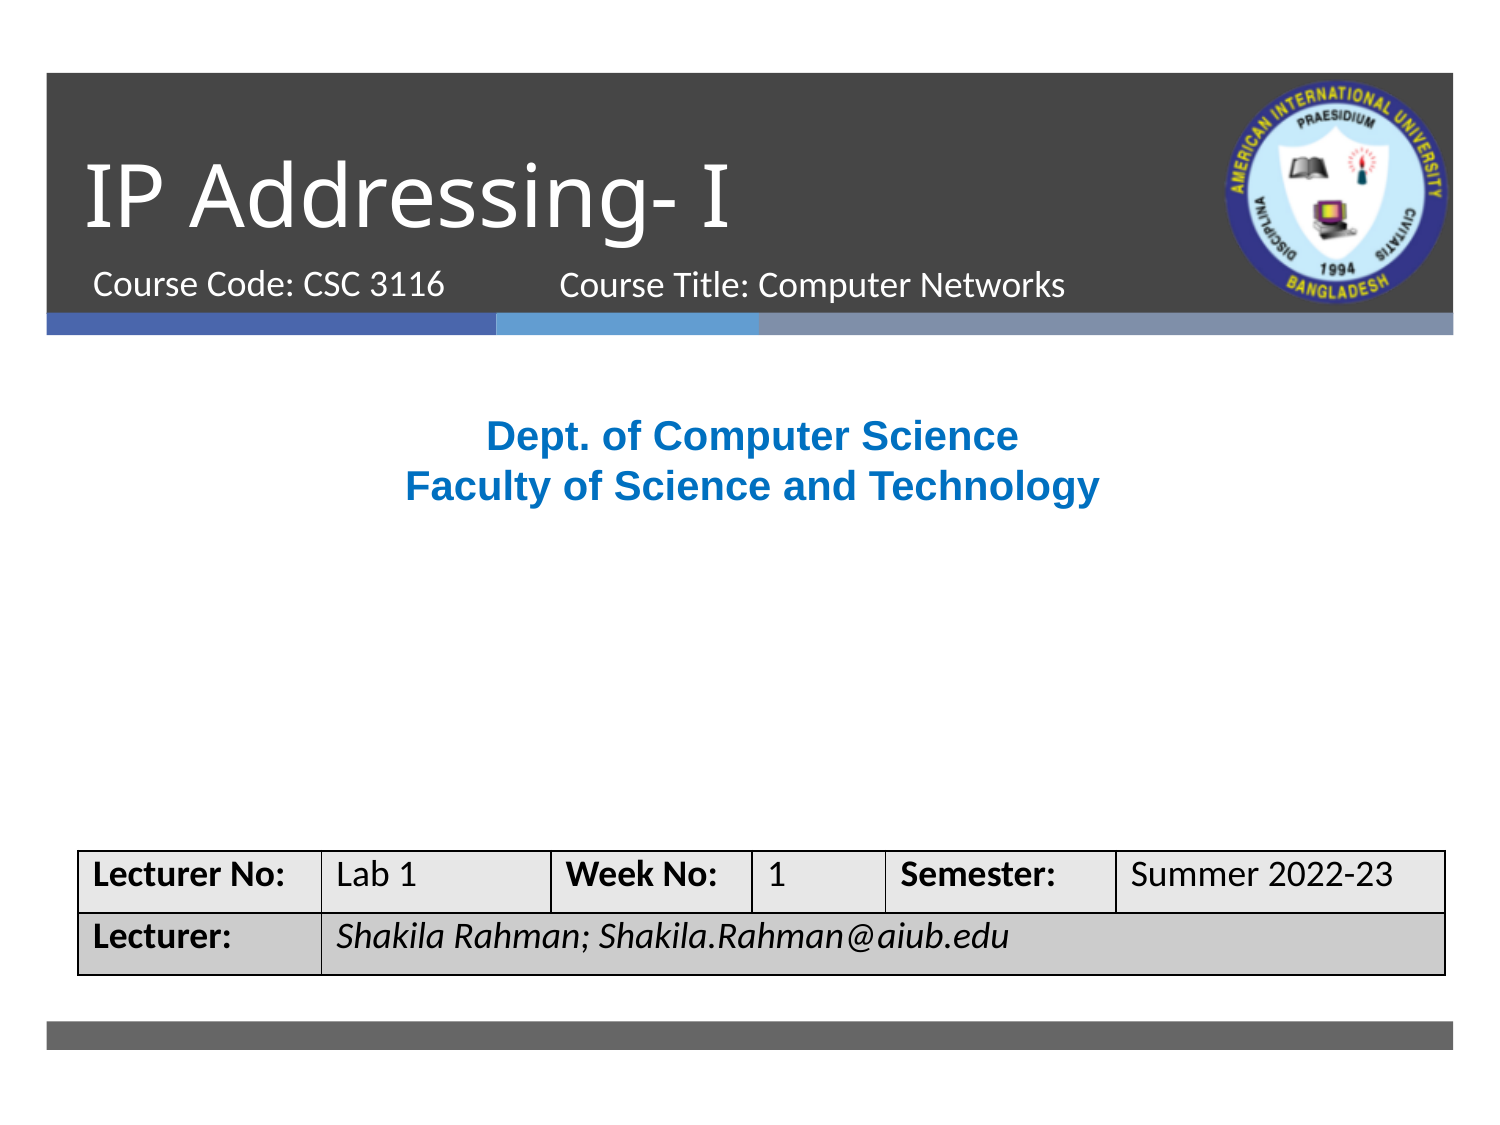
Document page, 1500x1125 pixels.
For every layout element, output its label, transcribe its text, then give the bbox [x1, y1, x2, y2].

table_cell Lecturer: [79, 914, 321, 974]
text_box Course Title: Computer Networks [544, 252, 1228, 332]
table_header Summer 2022-23 [1117, 852, 1444, 912]
table_header 1 [753, 852, 885, 912]
title IP Addressing- I [69, 73, 1351, 253]
table_header Semester: [886, 852, 1115, 912]
table_header Lecturer No: [79, 852, 321, 912]
subtitle Course Code: CSC 3116 [78, 251, 536, 331]
text_box Dept. of Computer Science Faculty of Science and Technology [12, 401, 1493, 517]
picture [1228, 75, 1454, 310]
table_cell Shakila Rahman; Shakila.Rahman@aiub.edu [322, 914, 1444, 974]
table_header Lab 1 [322, 852, 550, 912]
table_header Week No: [552, 852, 751, 912]
